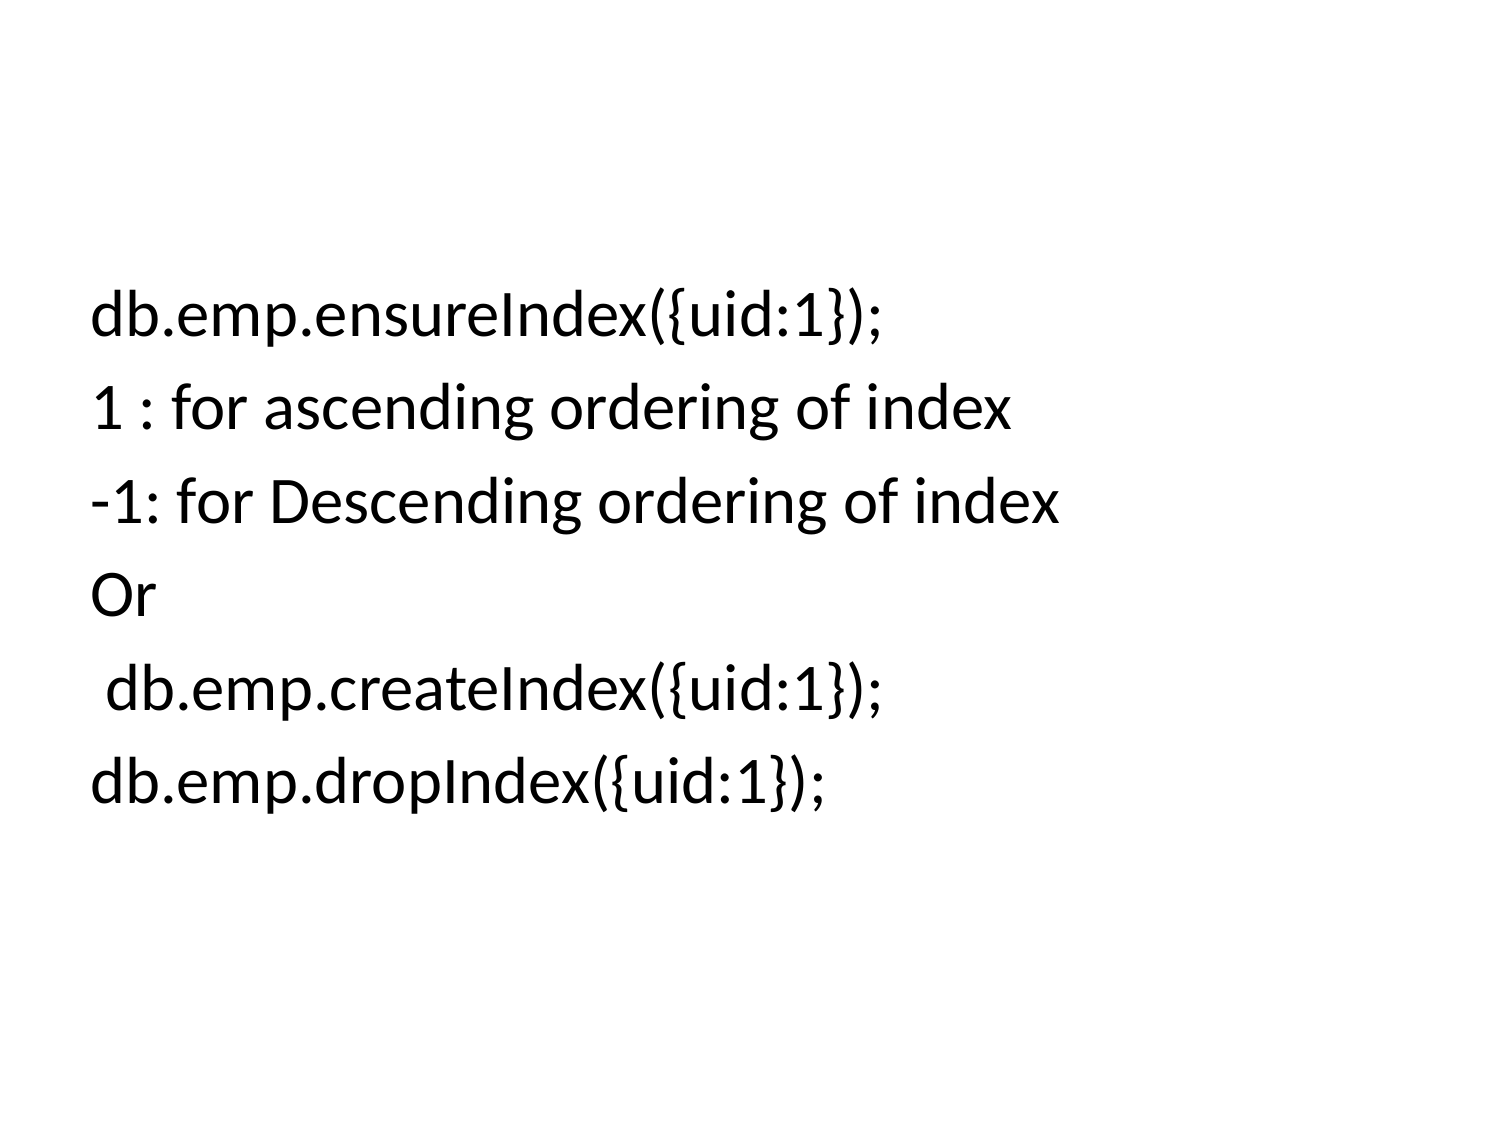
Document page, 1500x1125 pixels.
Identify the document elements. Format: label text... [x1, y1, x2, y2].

list db.emp.ensureIndex({uid:1}); 1 : for ascending ordering of index -1: for Descending ordering of index Or db.emp.createIndex({uid:1}); db.emp.dropIndex({uid:1}); [75, 262, 1425, 1005]
